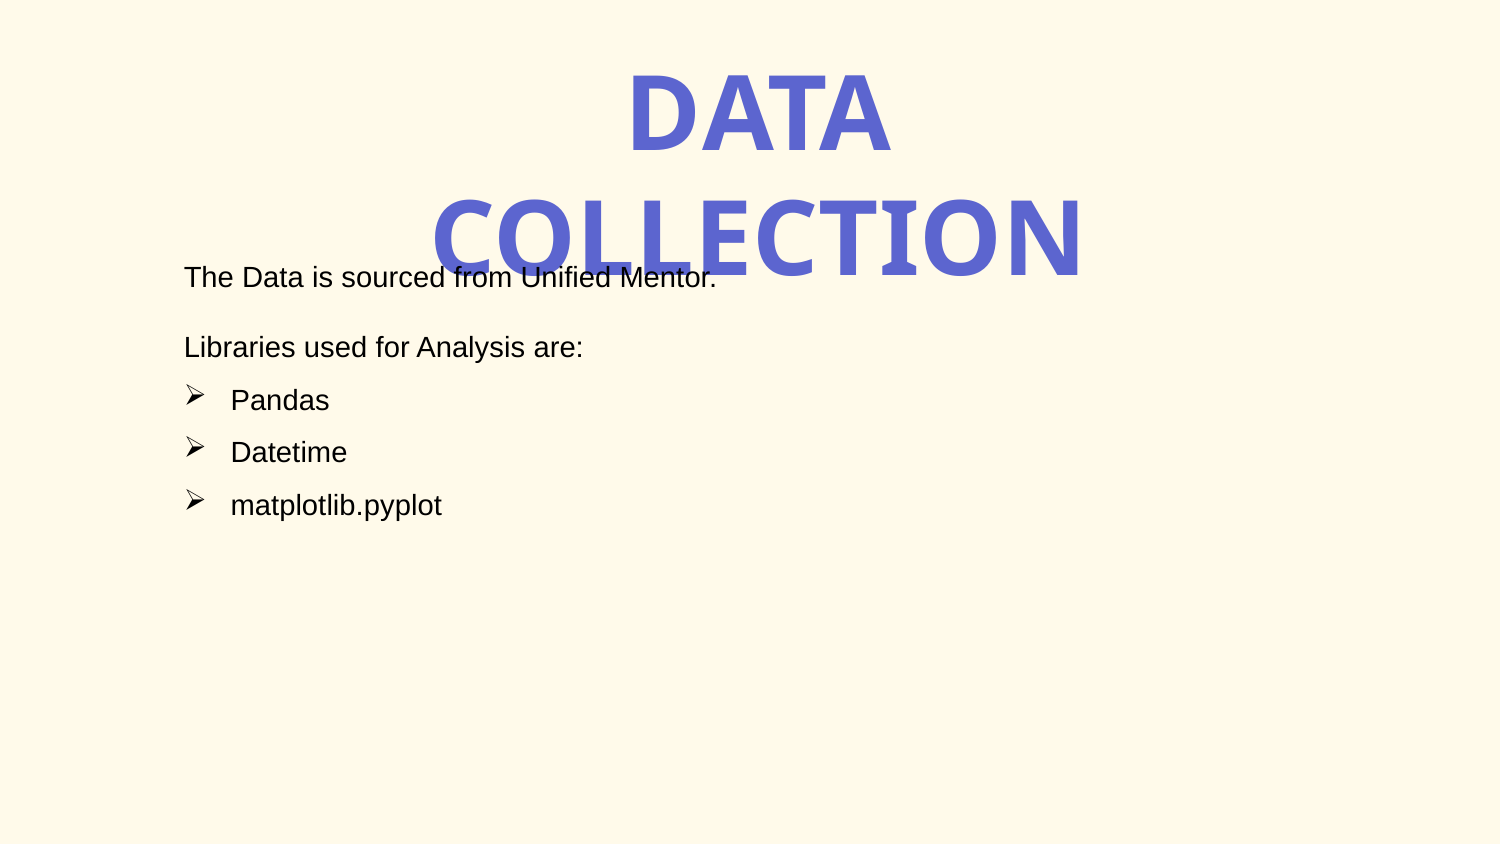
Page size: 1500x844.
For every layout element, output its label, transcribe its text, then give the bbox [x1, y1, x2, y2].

text_box The Data is sourced from Unified Mentor. Libraries used for Analysis are: Pandas Datetime matplotlib.pyplot [169, 251, 1349, 633]
title DATA COLLECTION [276, 31, 1241, 198]
